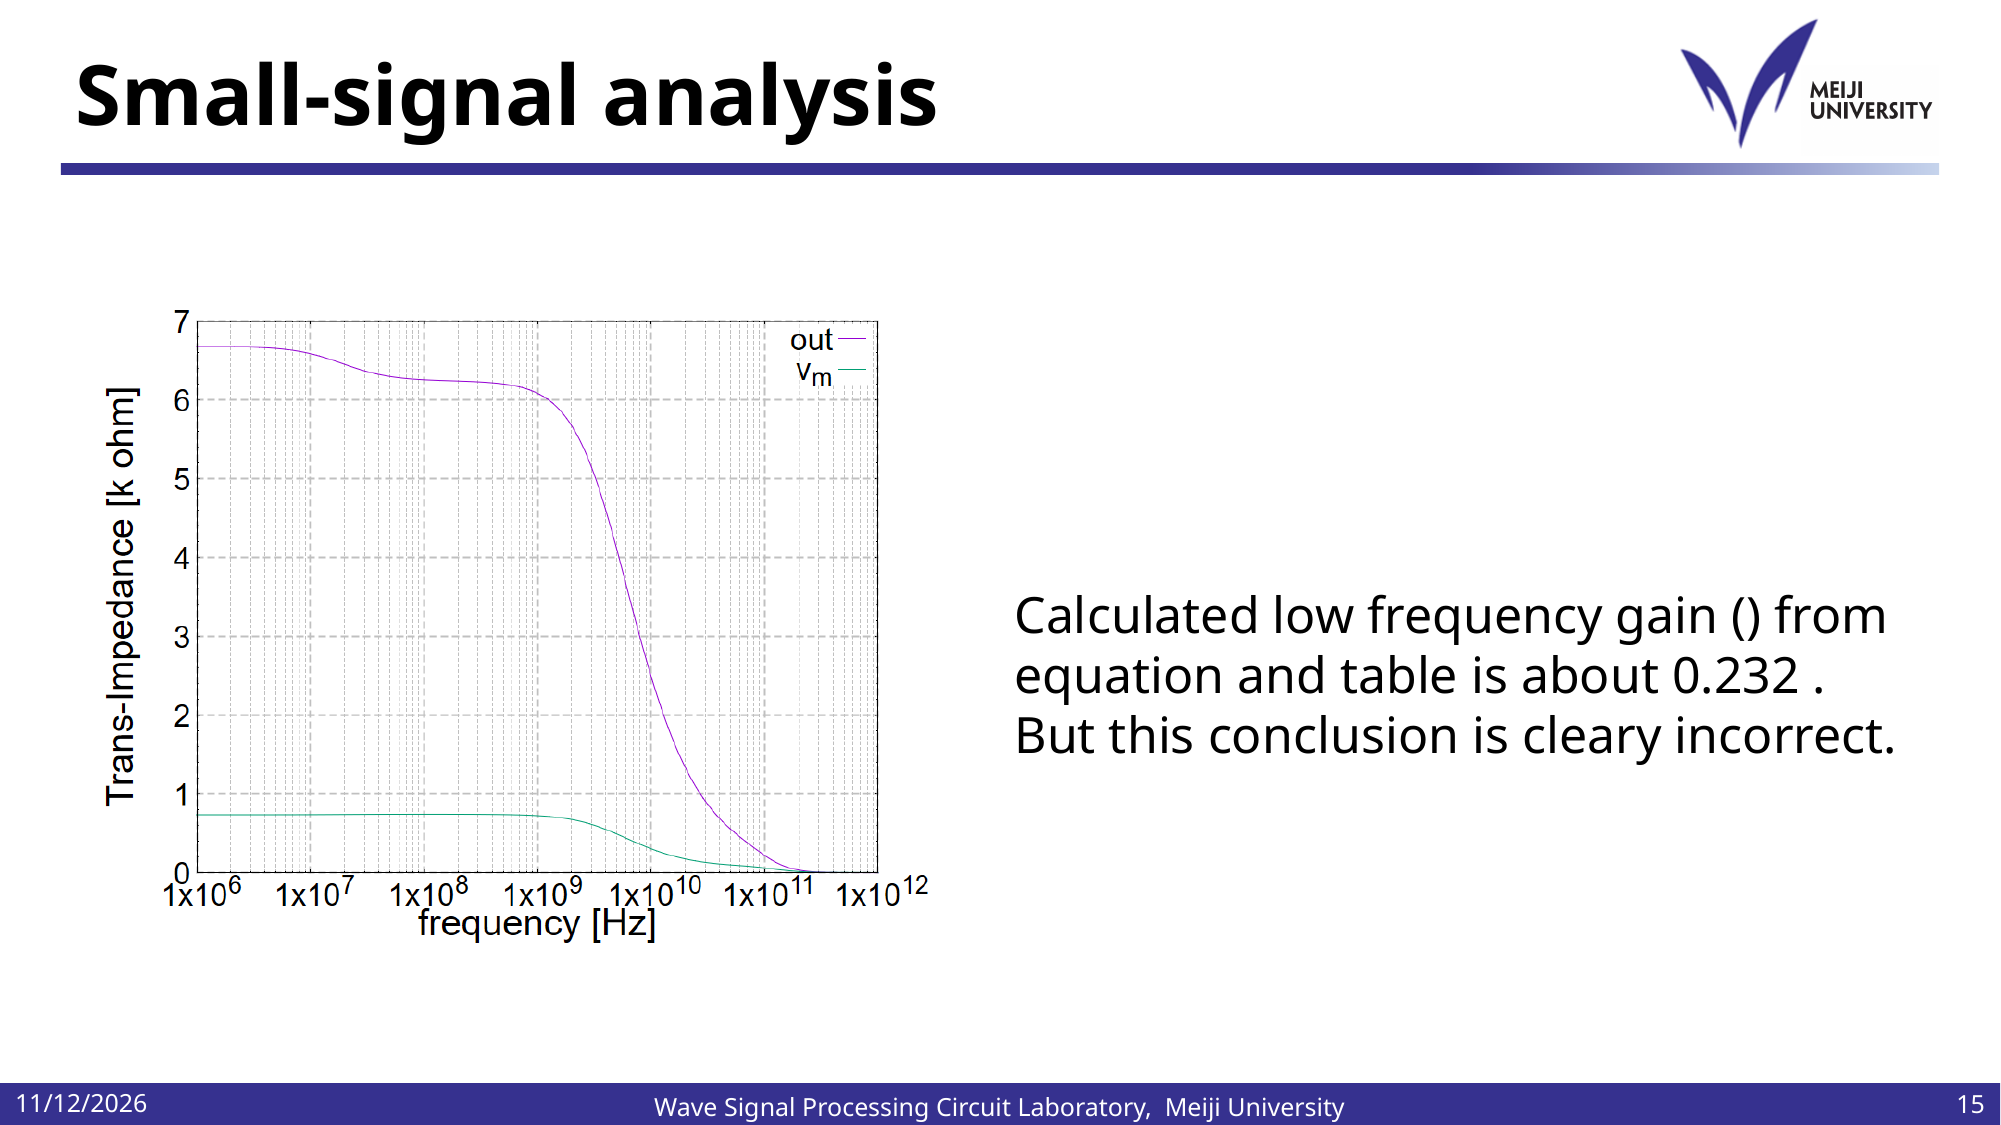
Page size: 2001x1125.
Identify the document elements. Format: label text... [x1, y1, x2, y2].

slide_number 15 [1550, 1075, 2000, 1125]
footer Wave Signal Processing Circuit Laboratory, Meiji University [588, 1078, 1412, 1125]
picture [1675, 16, 1939, 156]
picture [74, 296, 1000, 945]
title Small-signal analysis [60, 34, 1786, 164]
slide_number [0, 1074, 450, 1125]
